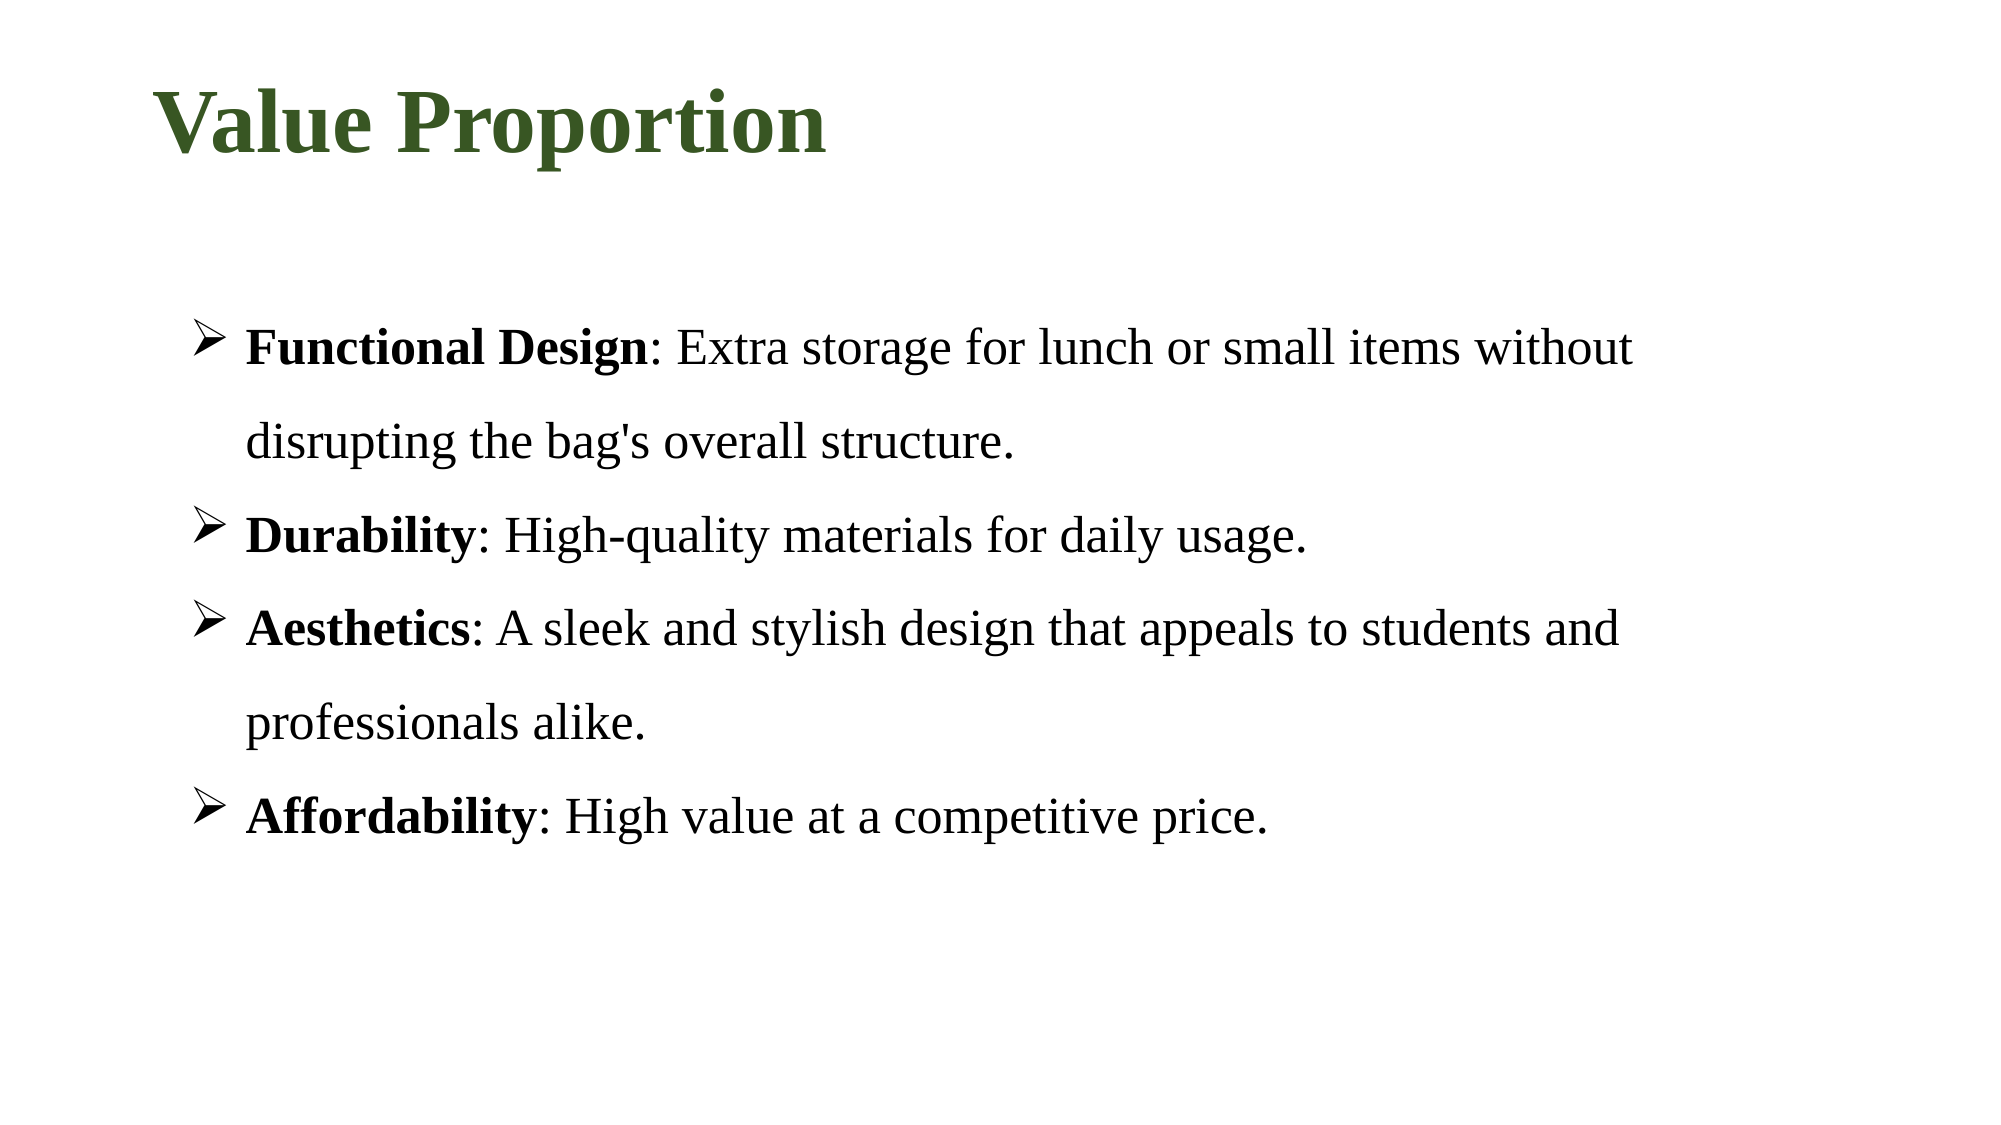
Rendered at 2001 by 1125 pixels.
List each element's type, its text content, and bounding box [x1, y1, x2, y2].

title Value Proportion [137, 59, 1863, 187]
text_box Functional Design: Extra storage for lunch or small items without disrupting the bag's overall structure. Durability: High-quality materials for daily usage. Aesthetics: A sleek and stylish design that appeals to students and professionals alike. Affordability: High value at a competitive price. [174, 273, 1863, 852]
